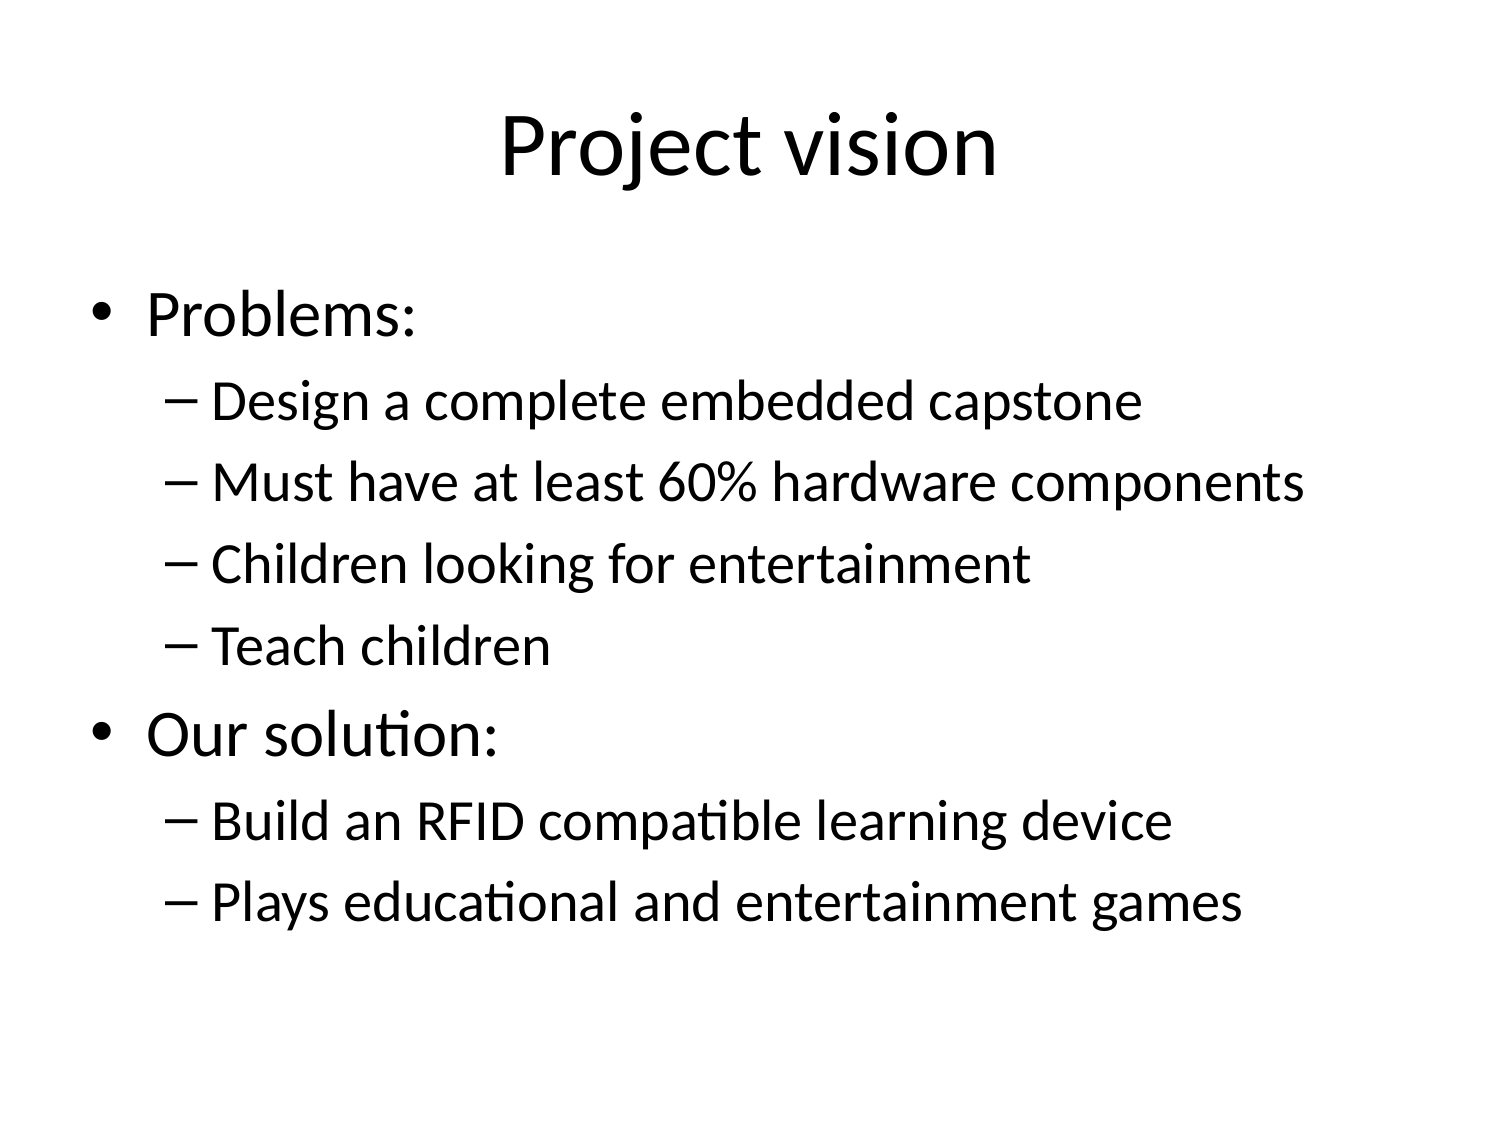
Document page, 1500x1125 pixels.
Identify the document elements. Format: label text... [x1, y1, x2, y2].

title Project vision [75, 45, 1425, 233]
list Problems: Design a complete embedded capstone Must have at least 60% hardware components Children looking for entertainment Teach children Our solution: Build an RFID compatible learning device Plays educational and entertainment games [75, 262, 1425, 1005]
